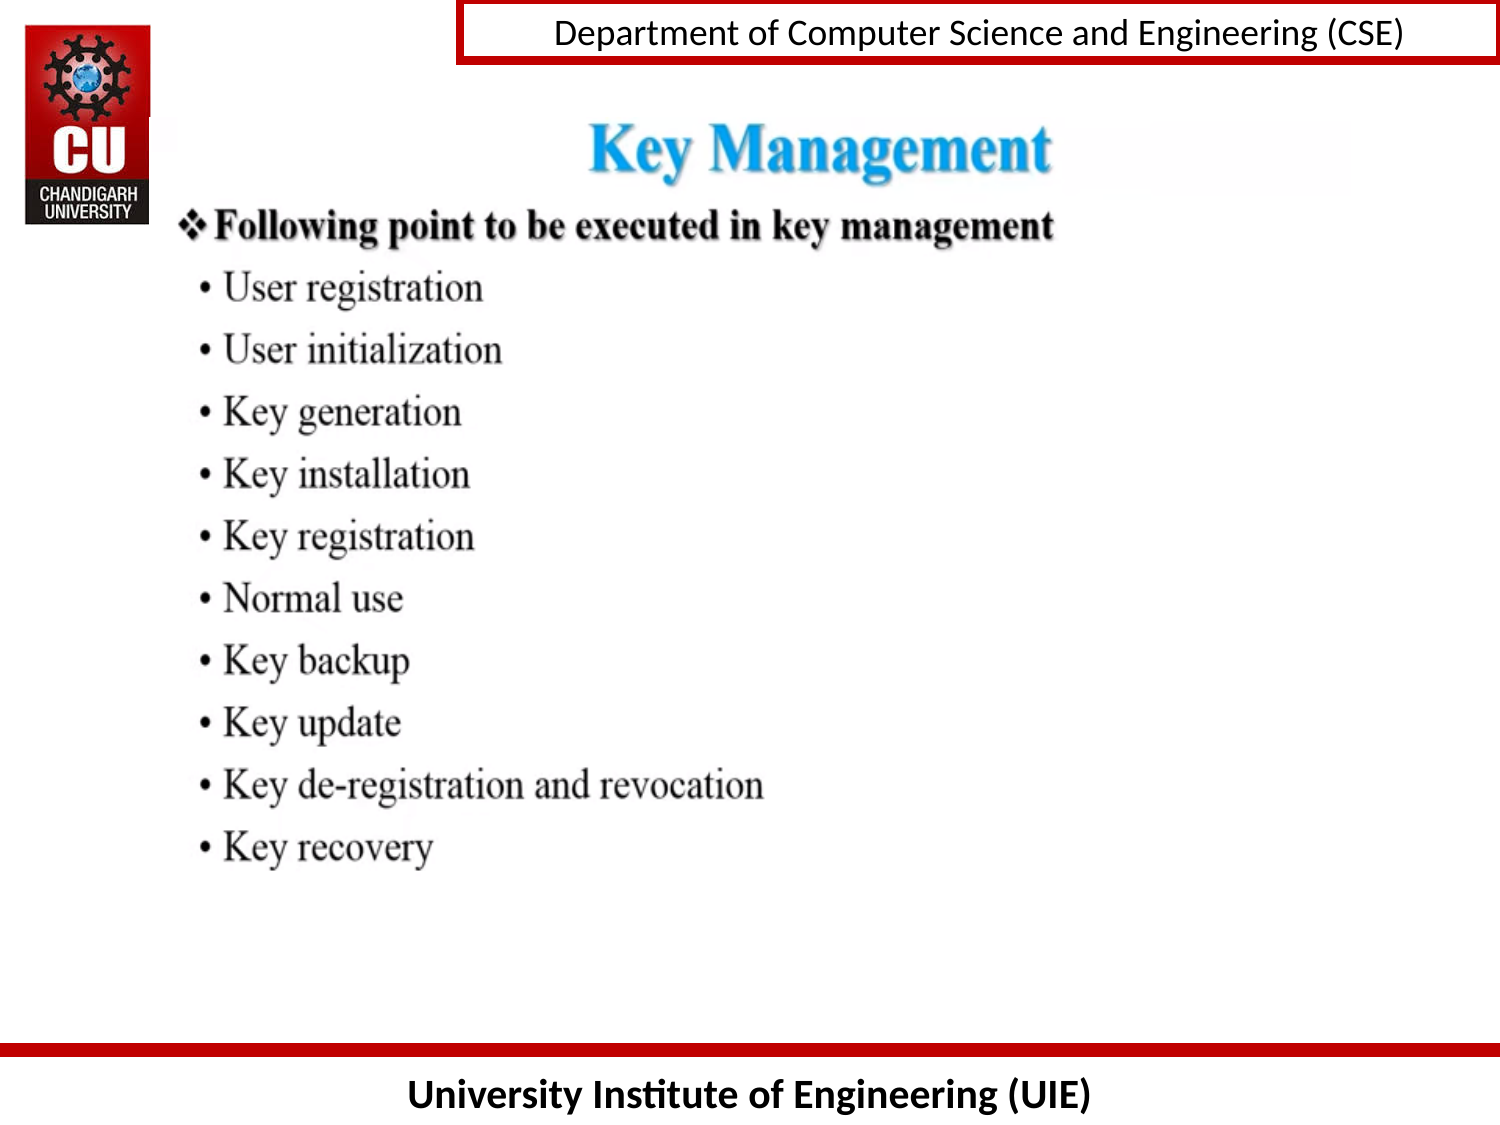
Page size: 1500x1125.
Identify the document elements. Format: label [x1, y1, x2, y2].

picture [24, 24, 1351, 925]
